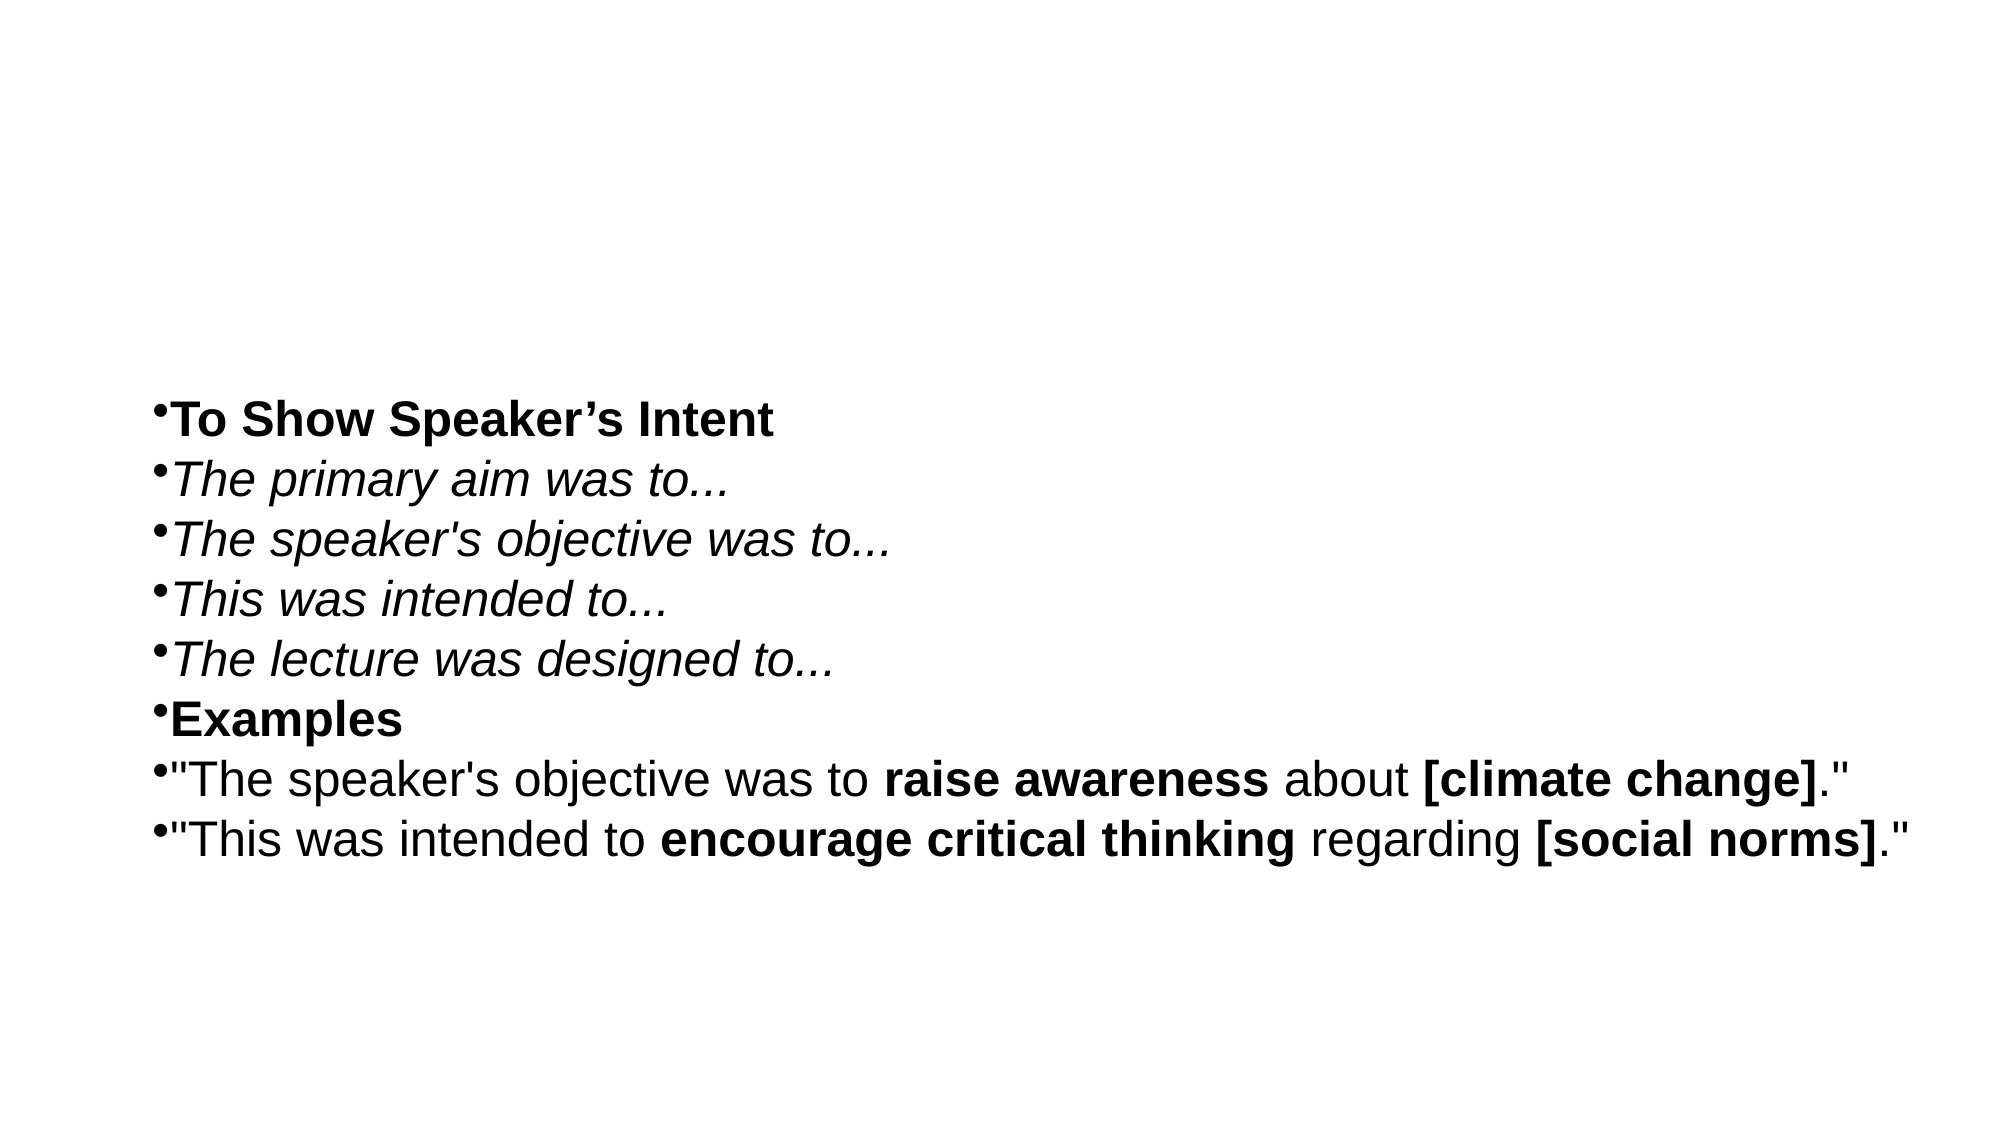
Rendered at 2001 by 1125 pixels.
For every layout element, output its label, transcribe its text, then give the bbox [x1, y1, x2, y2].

list To Show Speaker’s Intent The primary aim was to... The speaker's objective was to... This was intended to... The lecture was designed to... Examples "The speaker's objective was to raise awareness about [climate change]." "This was intended to encourage critical thinking regarding [social norms]." [137, 330, 1941, 983]
